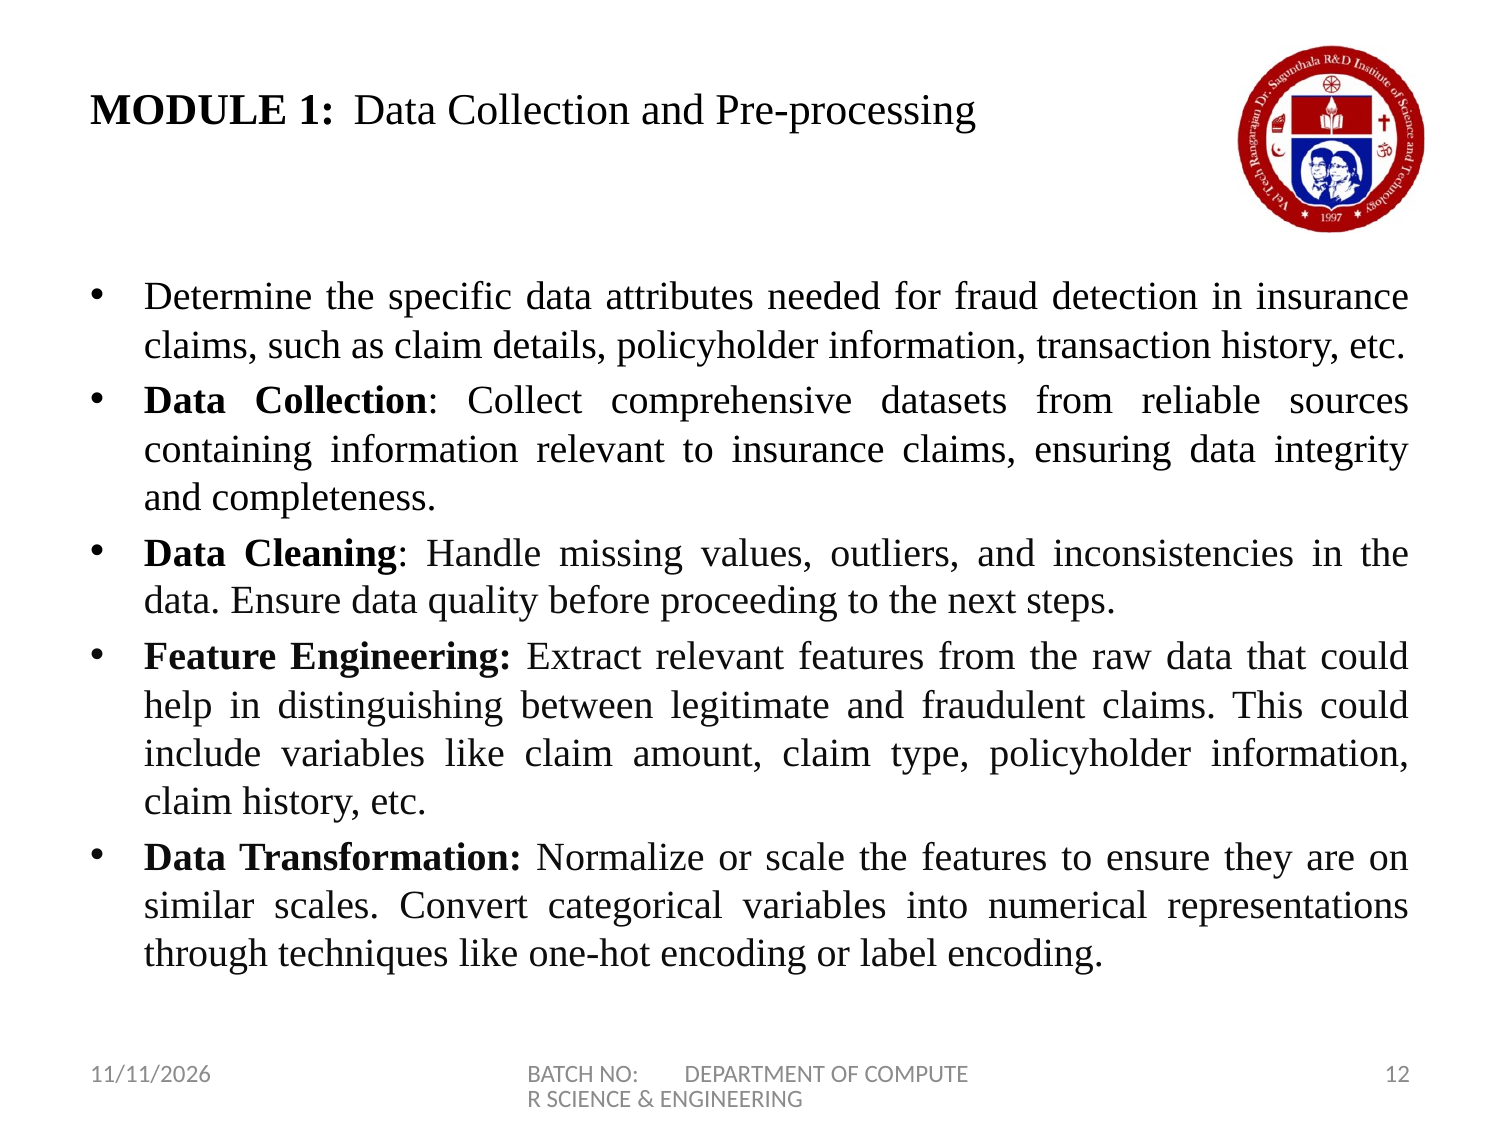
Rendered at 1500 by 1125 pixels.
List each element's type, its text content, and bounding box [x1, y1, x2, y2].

list Determine the specific data attributes needed for fraud detection in insurance claims, such as claim details, policyholder information, transaction history, etc. Data Collection: Collect comprehensive datasets from reliable sources containing information relevant to insurance claims, ensuring data integrity and completeness. Data Cleaning: Handle missing values, outliers, and inconsistencies in the data. Ensure data quality before proceeding to the next steps. Feature Engineering: Extract relevant features from the raw data that could help in distinguishing between legitimate and fraudulent claims. This could include variables like claim amount, claim type, policyholder information, claim history, etc. Data Transformation: Normalize or scale the features to ensure they are on similar scales. Convert categorical variables into numerical representations through techniques like one-hot encoding or label encoding. [75, 262, 1425, 1005]
slide_number 12 [1074, 1042, 1425, 1103]
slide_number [75, 1042, 425, 1103]
footer BATCH NO: DEPARTMENT OF COMPUTER SCIENCE & ENGINEERING [512, 1042, 988, 1103]
title MODULE 1: Data Collection and Pre-processing [75, 45, 1436, 233]
